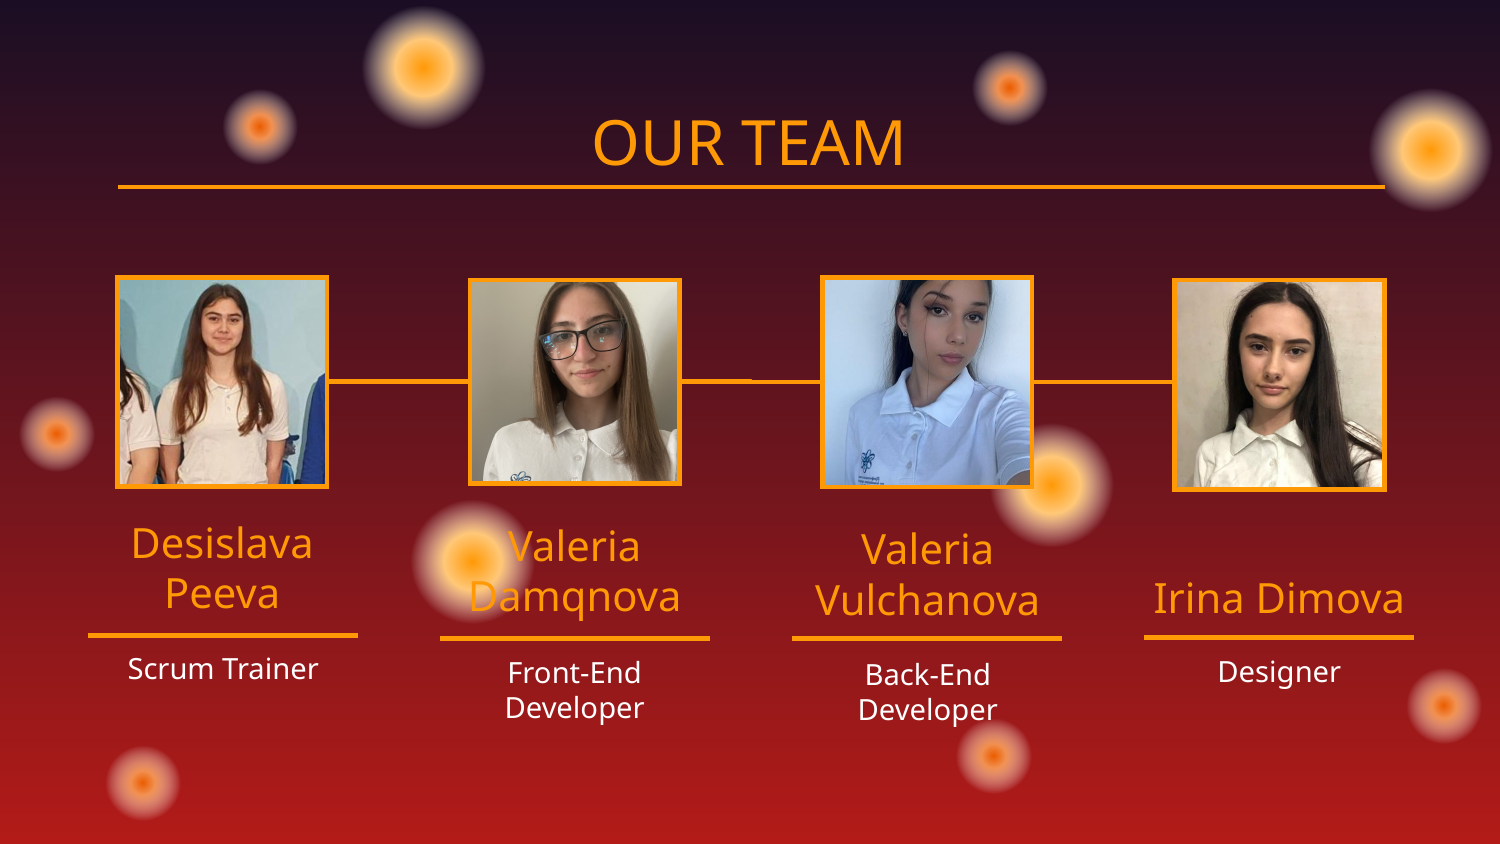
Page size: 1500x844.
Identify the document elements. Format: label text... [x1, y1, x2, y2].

subtitle Scrum Trainer [72, 635, 375, 685]
text_box Designer [1128, 638, 1431, 707]
subtitle Valeria Vulchanova [776, 521, 1079, 639]
subtitle Front-End Developer [423, 639, 726, 707]
picture [471, 282, 678, 482]
subtitle Desislava Peeva [71, 515, 374, 633]
title OUR TEAM [118, 87, 1382, 182]
subtitle Back-End Developer [776, 641, 1079, 710]
text_box Irina Dimova [1128, 520, 1431, 638]
picture [119, 279, 326, 485]
picture [824, 279, 1030, 485]
picture [1176, 282, 1383, 488]
subtitle Valeria Damqnova [423, 518, 726, 636]
